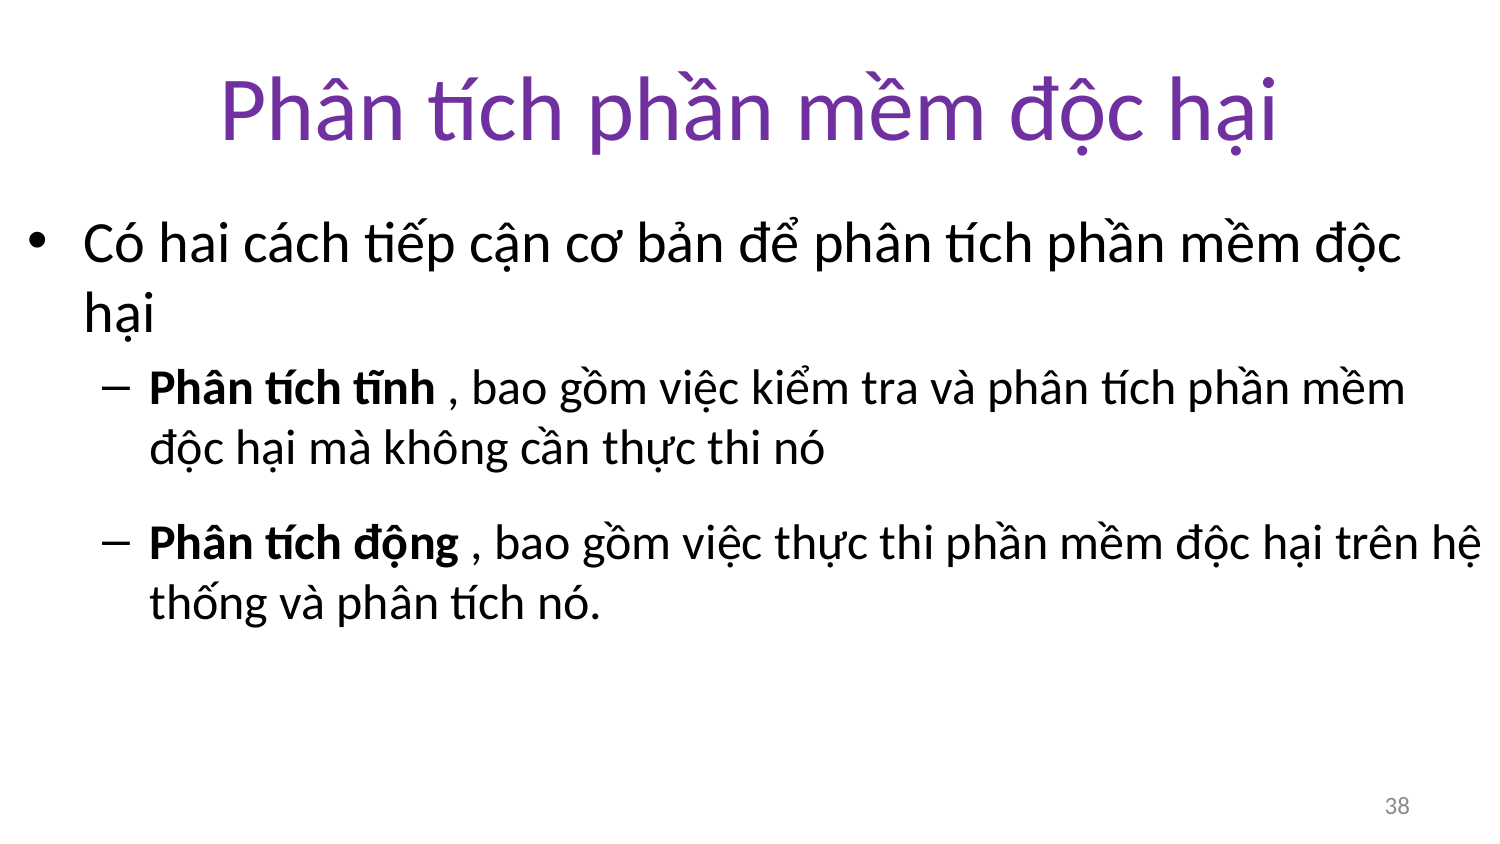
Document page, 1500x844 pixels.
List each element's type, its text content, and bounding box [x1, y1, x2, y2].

title Phân tích phần mềm độc hại [75, 33, 1425, 175]
slide_number 38 [1074, 782, 1425, 827]
list Có hai cách tiếp cận cơ bản để phân tích phần mềm độc hại Phân tích tĩnh , bao gồm việc kiểm tra và phân tích phần mềm độc hại mà không cần thực thi nó Phân tích động , bao gồm việc thực thi phần mềm độc hại trên hệ thống và phân tích nó. [12, 196, 1500, 754]
